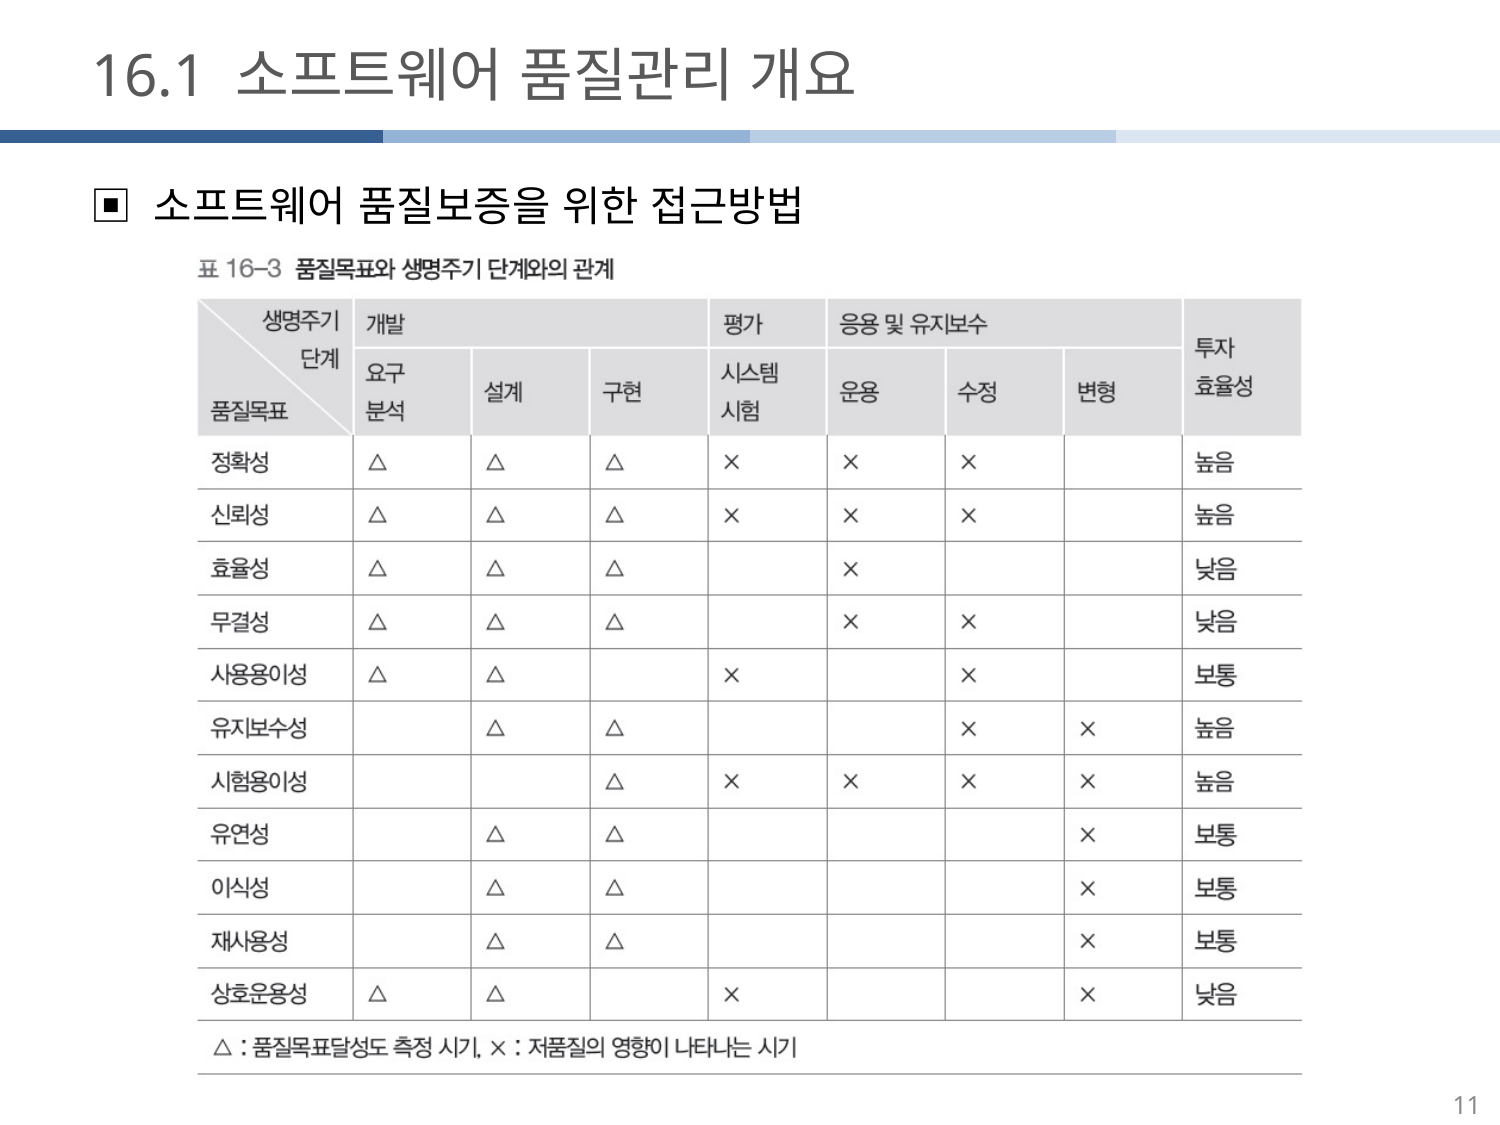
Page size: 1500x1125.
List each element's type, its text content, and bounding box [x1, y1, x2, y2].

picture [187, 243, 1314, 1083]
text_box 16.1 소프트웨어 품질관리 개요 [76, 30, 1317, 122]
slide_number 11 [1370, 1082, 1496, 1114]
list ▣ 소프트웨어 품질보증을 위한 접근방법 [75, 172, 1146, 244]
